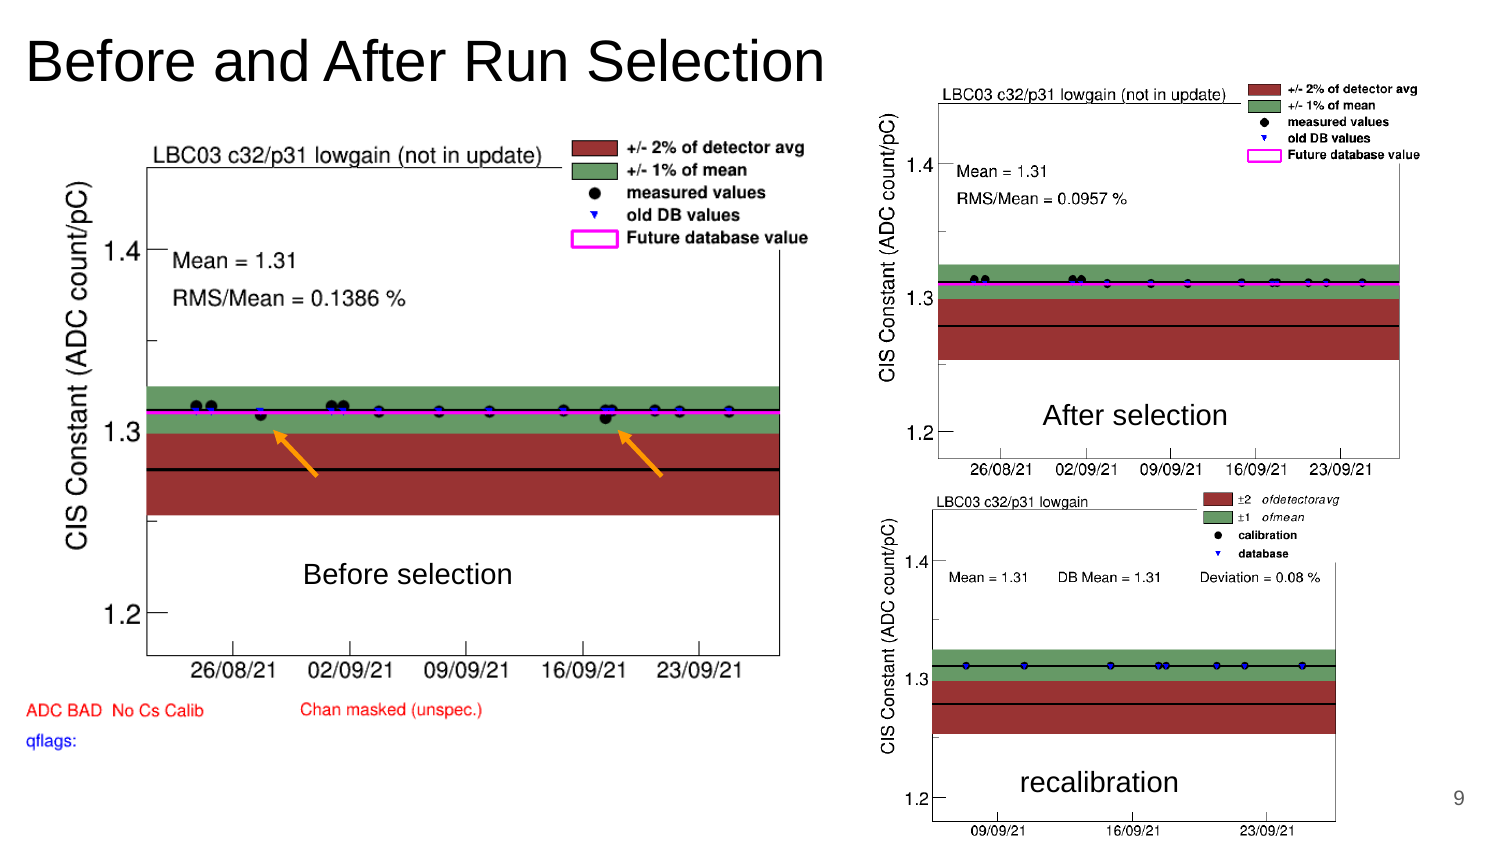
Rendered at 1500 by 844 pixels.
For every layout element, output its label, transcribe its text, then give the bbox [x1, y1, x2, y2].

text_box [272, 429, 318, 477]
picture [10, 81, 1461, 844]
slide_number ‹#› [1395, 764, 1480, 830]
title Before and After Run Selection [10, 8, 908, 102]
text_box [617, 429, 663, 477]
